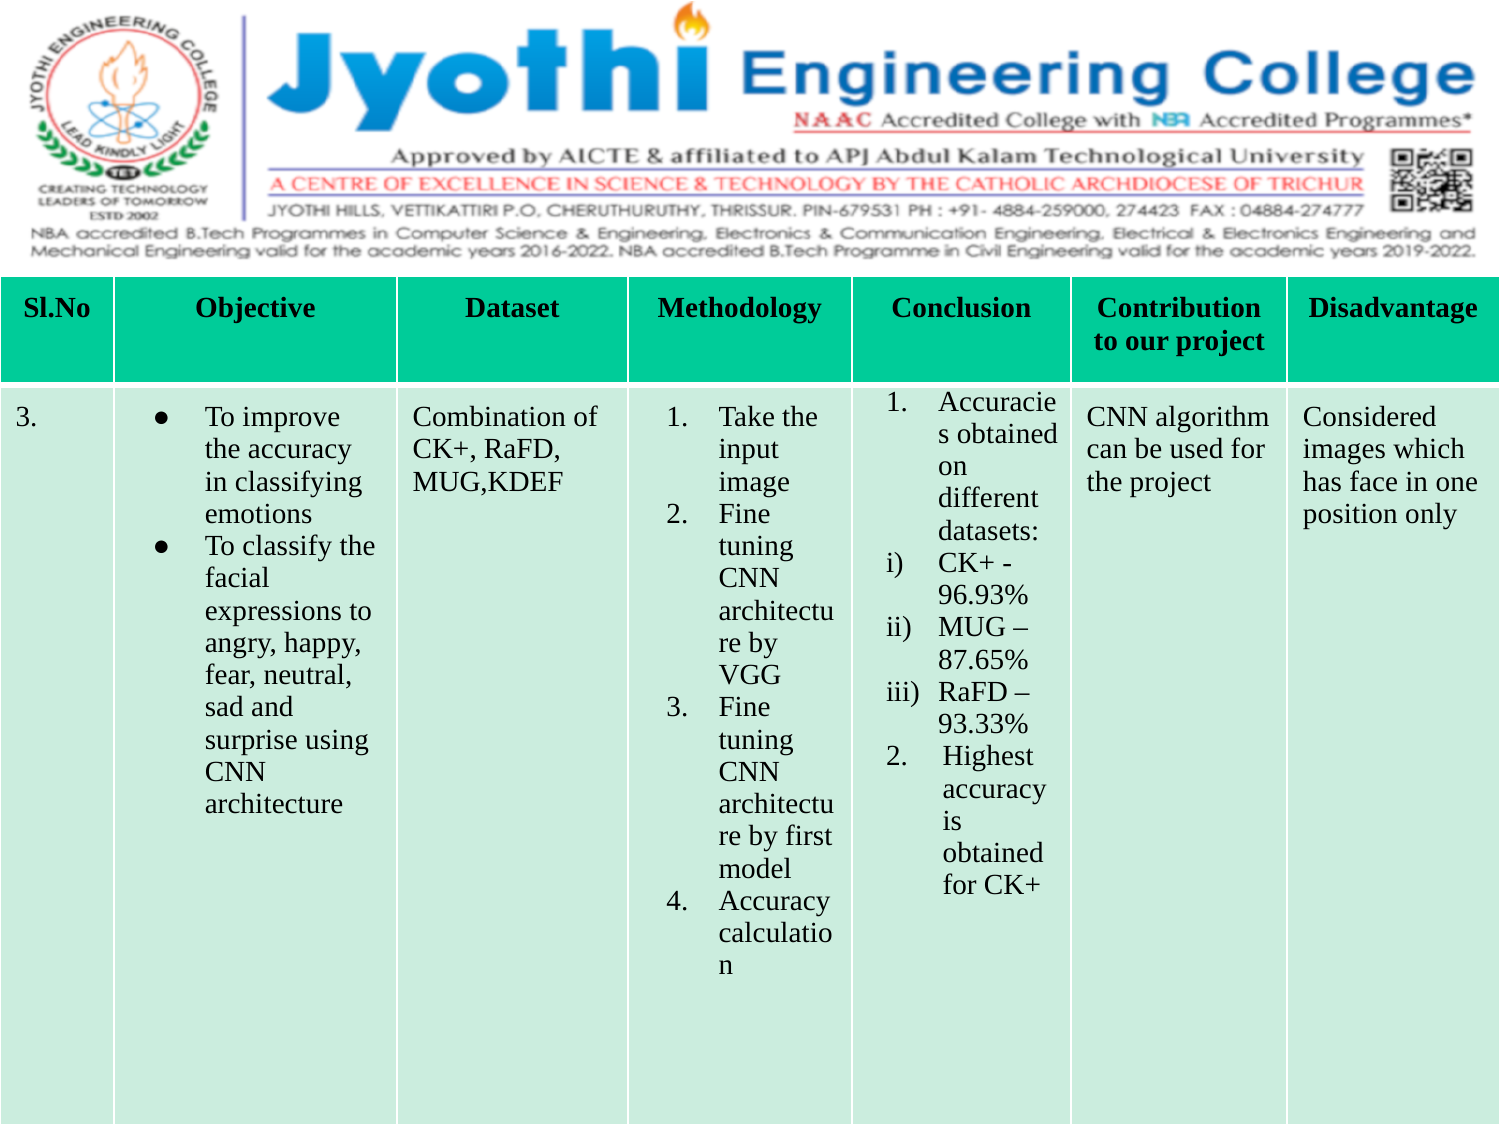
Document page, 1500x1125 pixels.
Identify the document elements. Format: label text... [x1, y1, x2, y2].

table_header Objective [115, 277, 396, 382]
table_header Methodology [629, 277, 851, 382]
table_cell CNN algorithm can be used for the project [1072, 388, 1286, 1124]
table_cell 3. [1, 388, 113, 1124]
table_header Contribution to our project [1072, 277, 1286, 382]
table_cell Considered images which has face in one position only [1288, 388, 1499, 1124]
table_header Disadvantage [1288, 277, 1499, 382]
table_cell Take the input image Fine tuning CNN architecture by VGG Fine tuning CNN architecture by first model Accuracy calculation [629, 388, 851, 1124]
table_header Sl.No [1, 277, 113, 382]
table_header Dataset [398, 277, 627, 382]
table_header Conclusion [853, 277, 1070, 382]
table_cell Accuracies obtained on different datasets: CK+ - 96.93% MUG – 87.65% RaFD – 93.33% Highest accuracy is obtained for CK+ [853, 388, 1070, 1124]
picture [2, 1, 1500, 265]
table_cell To improve the accuracy in classifying emotions To classify the facial expressions to angry, happy, fear, neutral, sad and surprise using CNN architecture [115, 388, 396, 1124]
table_cell Combination of CK+, RaFD, MUG,KDEF [398, 388, 627, 1124]
